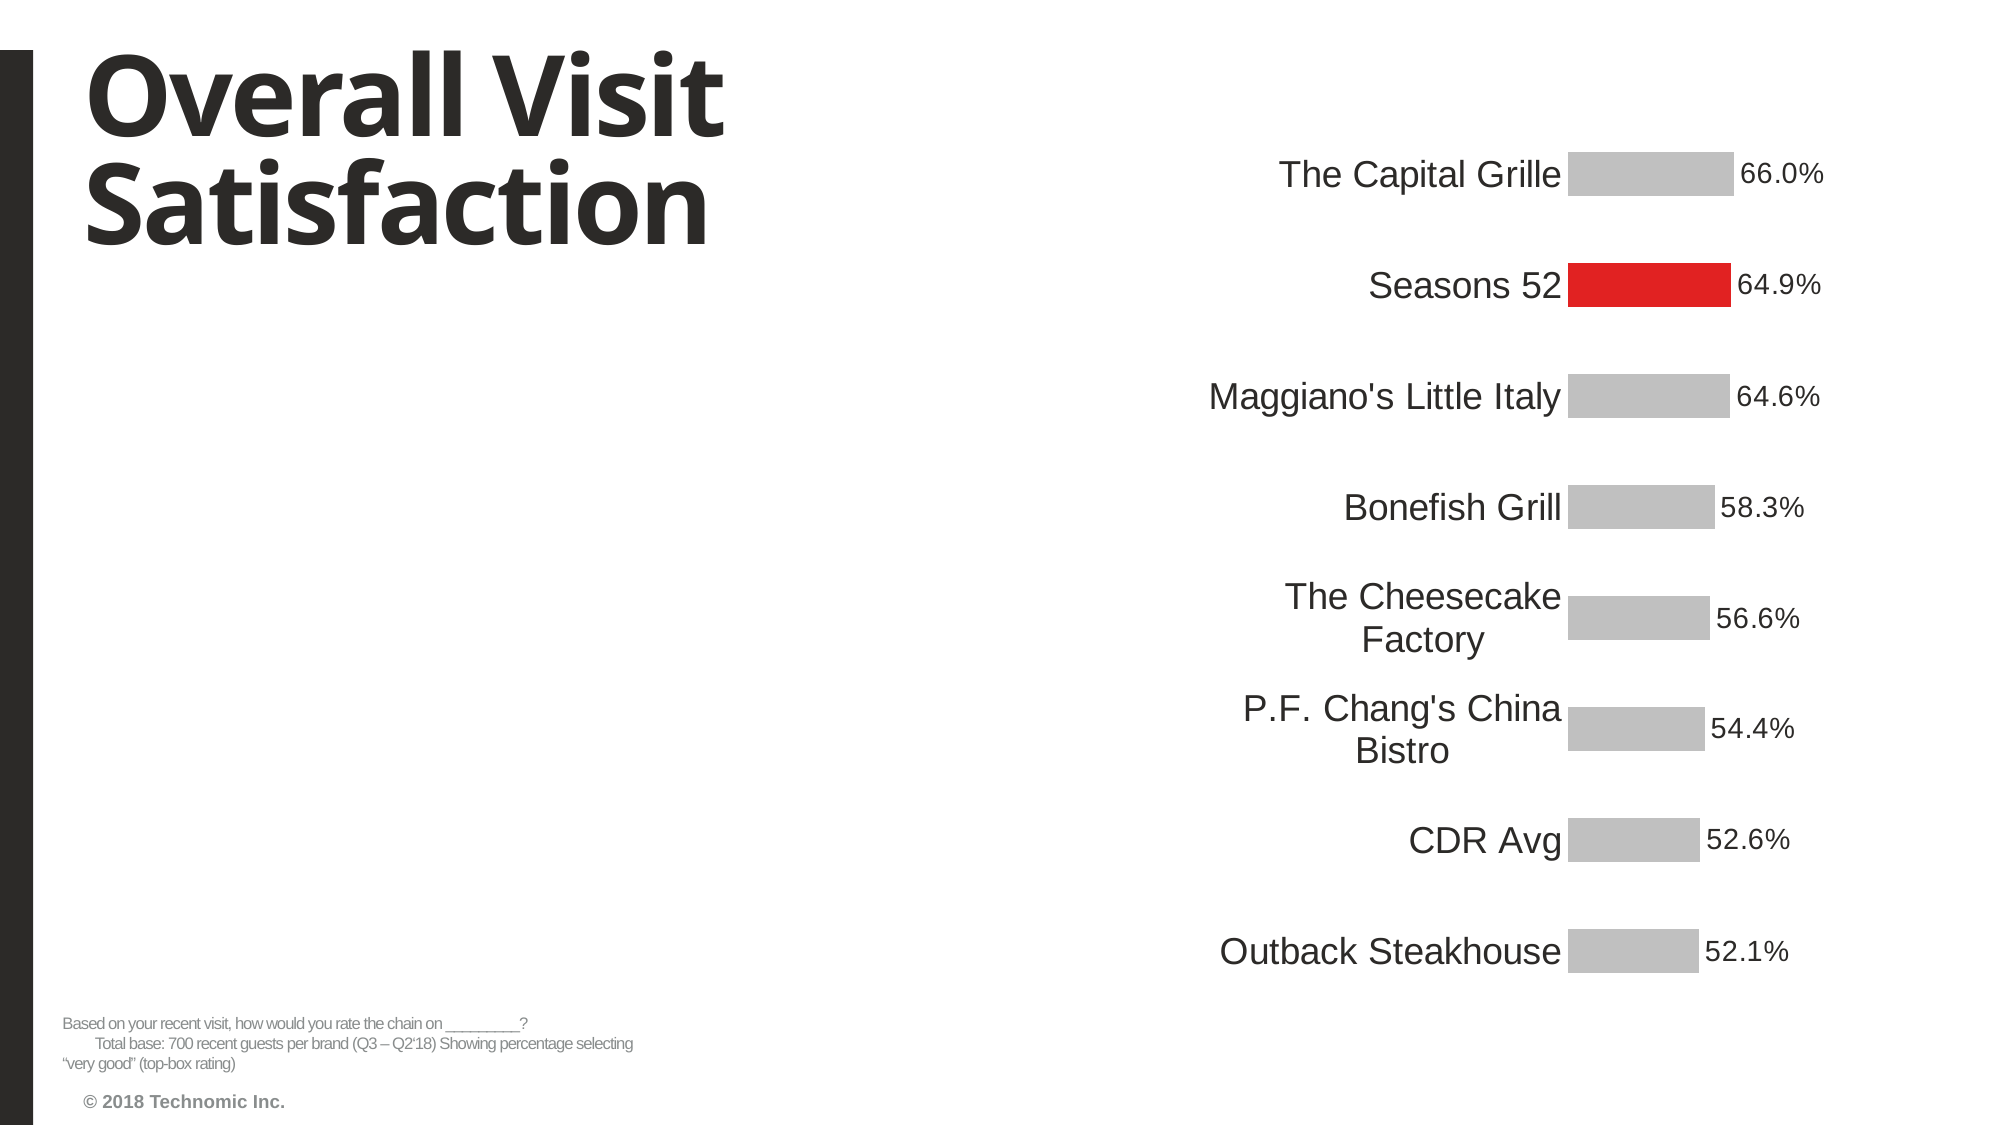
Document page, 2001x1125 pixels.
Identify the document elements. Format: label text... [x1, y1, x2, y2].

title Overall Visit Satisfaction [83, 50, 1063, 413]
chart [1195, 99, 1826, 1026]
list Based on your recent visit, how would you rate the chain on _________? Total base: 700 recent guests per brand (Q3 – Q2‘18) Showing percentage selecting “very good” (top-box rating) [62, 1012, 650, 1125]
